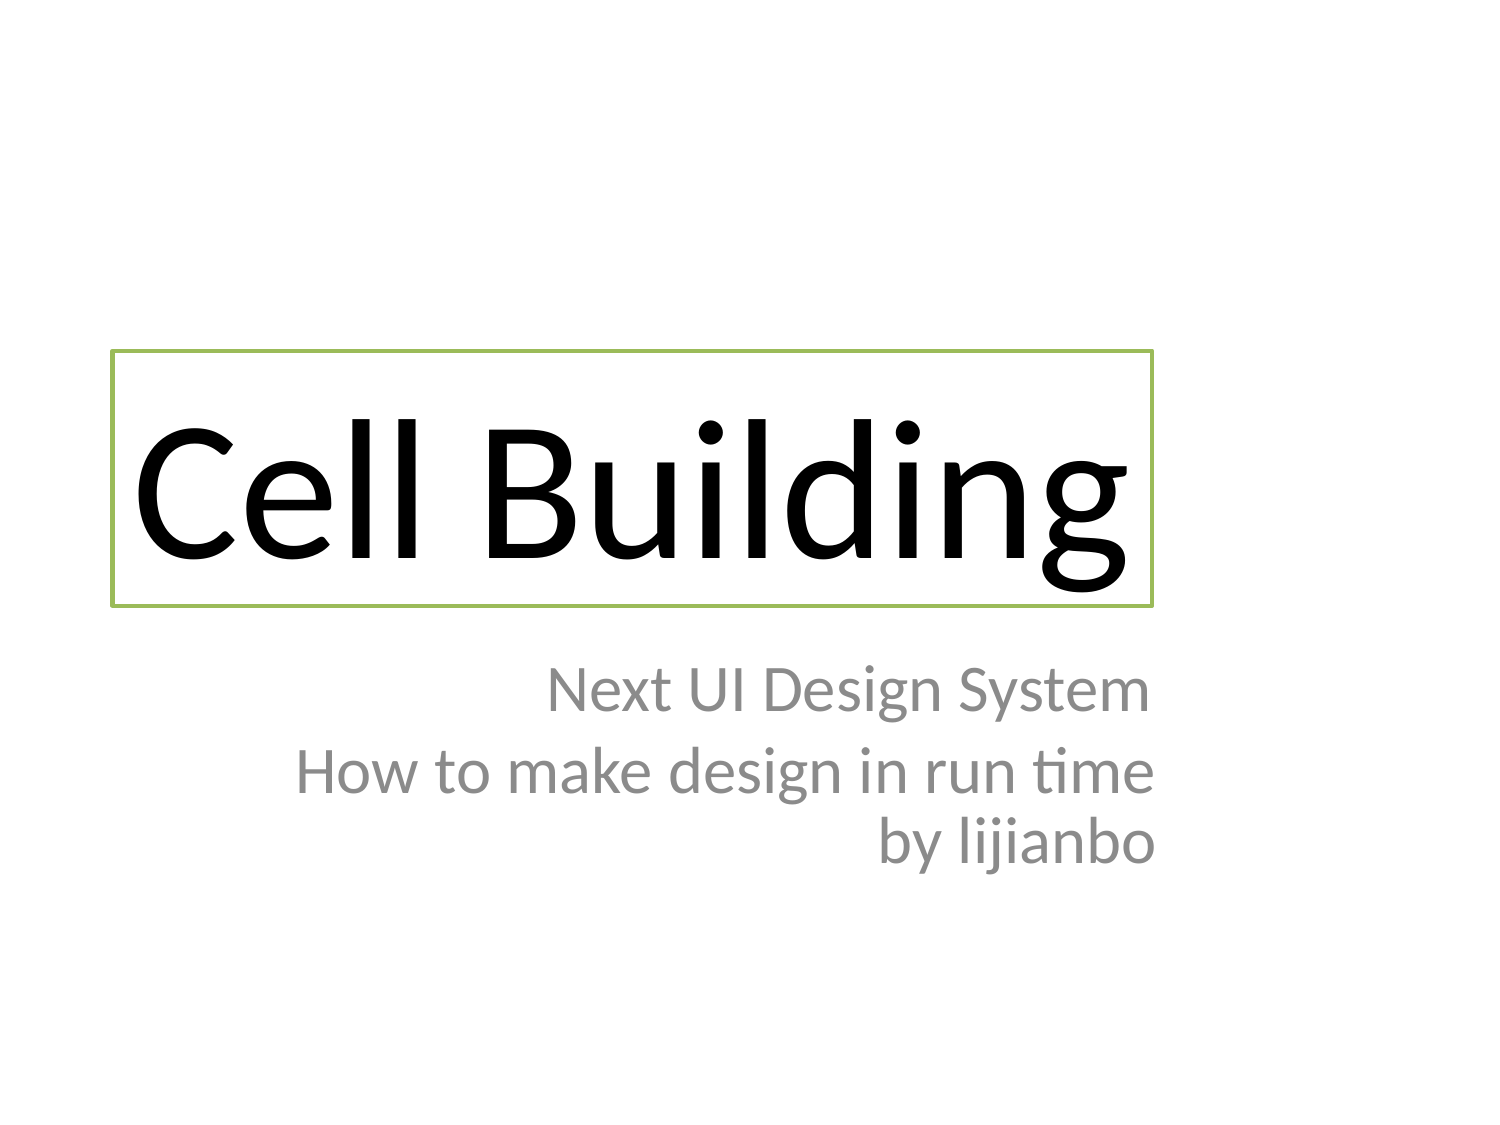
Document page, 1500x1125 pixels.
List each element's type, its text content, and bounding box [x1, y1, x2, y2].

text_box How to make design in run time [35, 726, 1207, 797]
text_box by lijianbo [632, 797, 1207, 868]
title Cell Building [110, 349, 1154, 608]
subtitle Next UI Design System [269, 644, 1219, 715]
